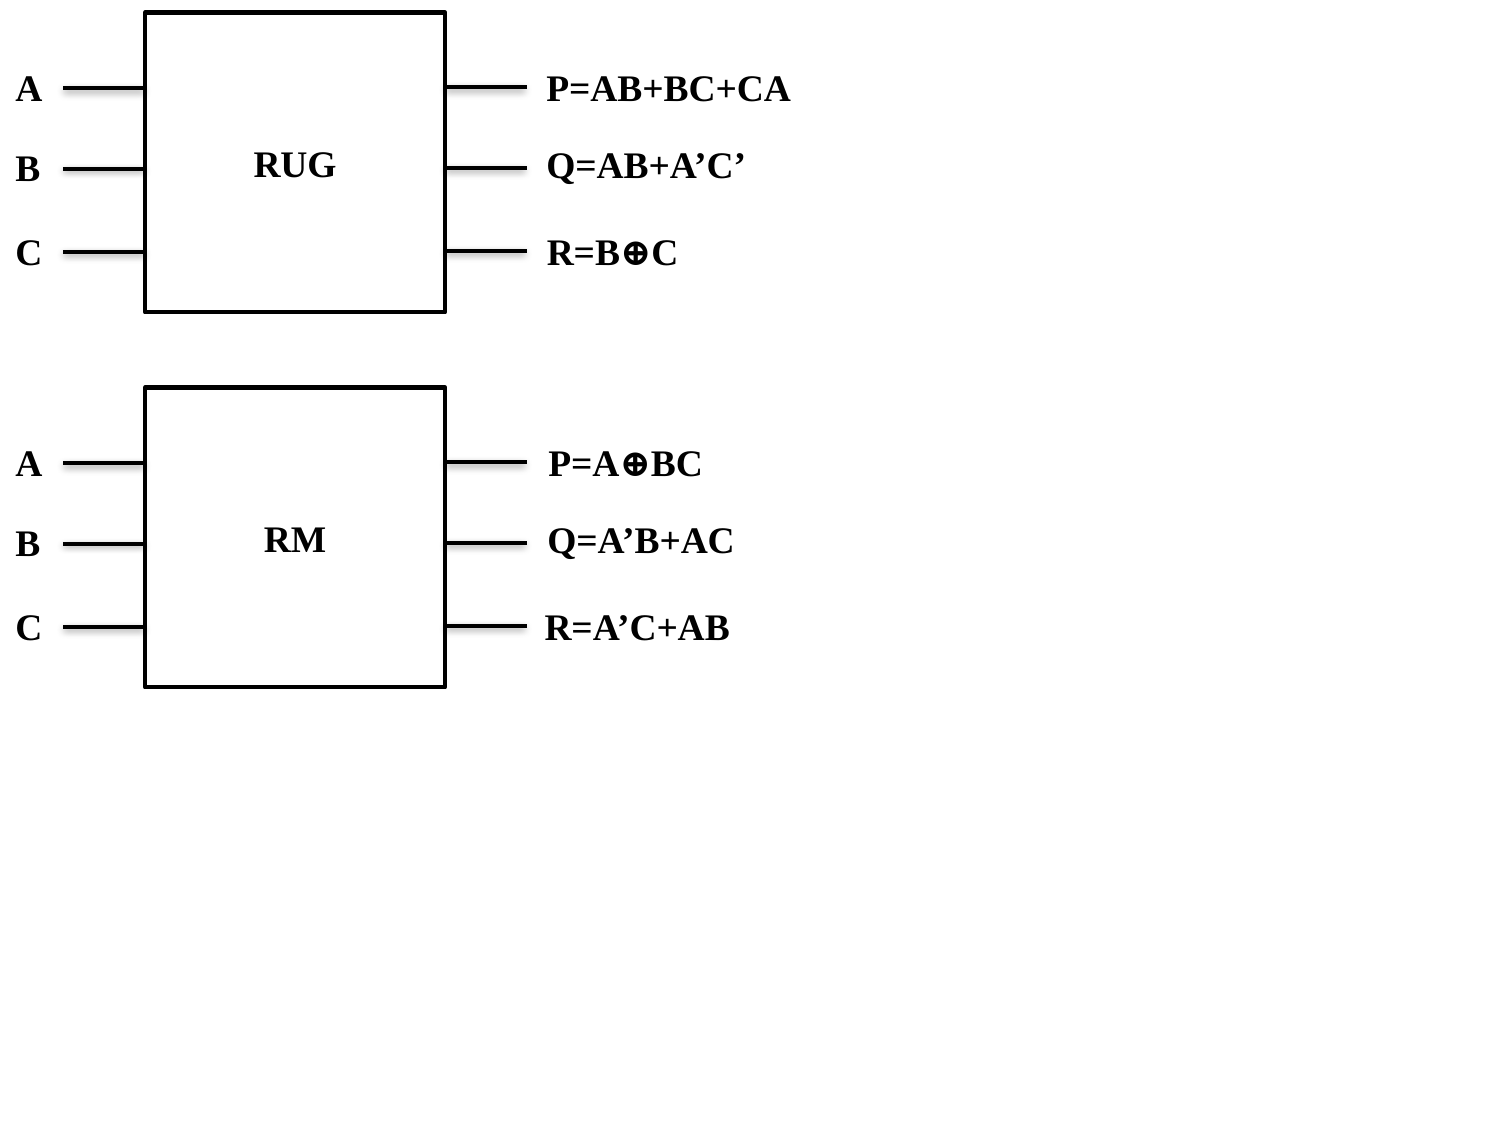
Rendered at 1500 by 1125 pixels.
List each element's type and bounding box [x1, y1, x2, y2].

text_box [0, 12, 809, 313]
text_box [0, 387, 752, 688]
